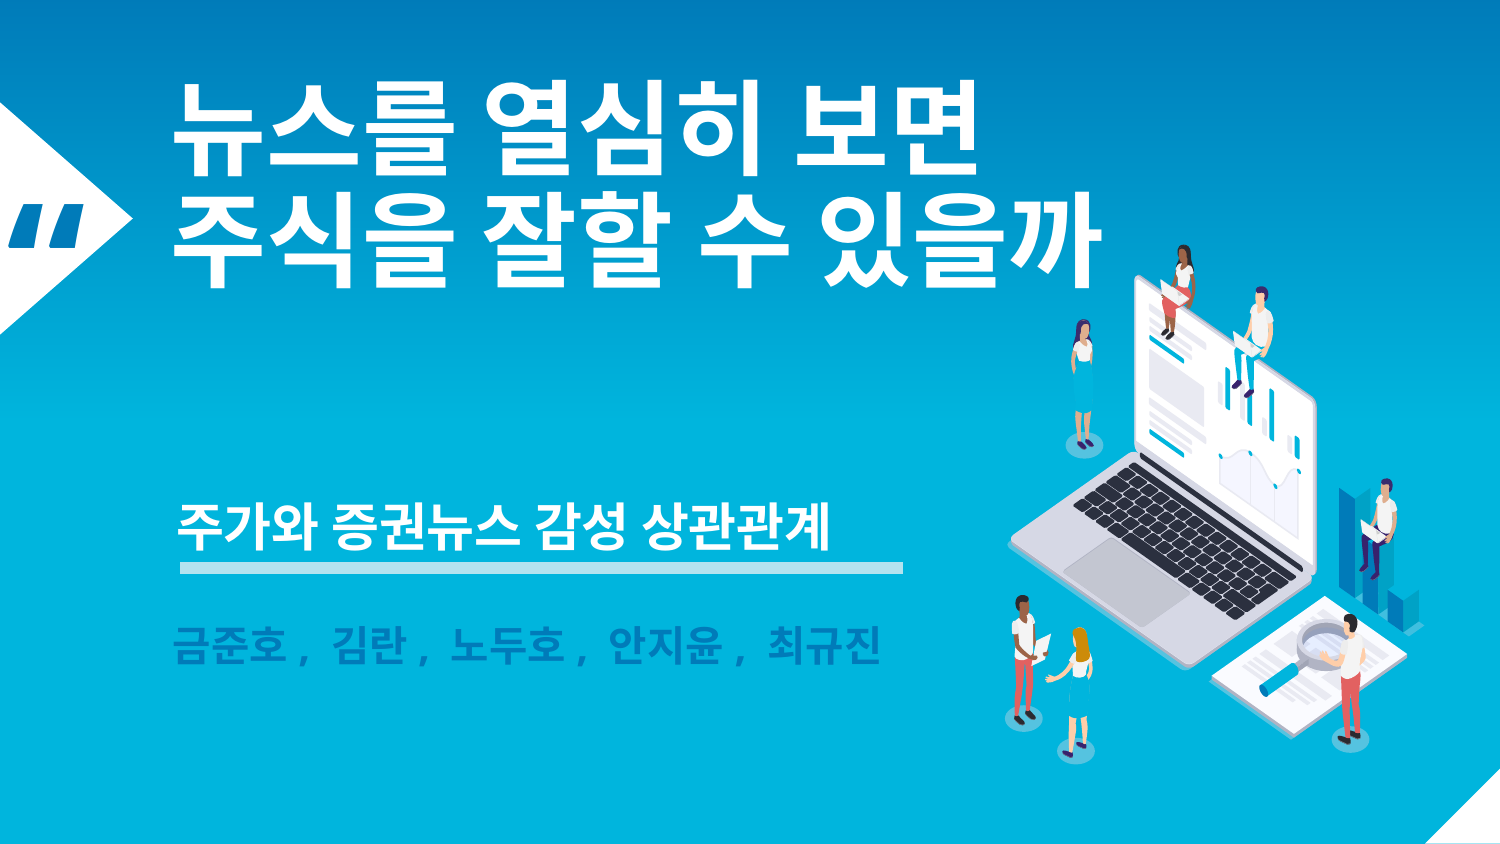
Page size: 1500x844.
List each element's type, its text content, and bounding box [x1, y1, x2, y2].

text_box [1004, 244, 1425, 765]
text_box 금준호, 김란, 노두호, 안지윤, 최규진 [157, 597, 999, 685]
text_box 주가와 증권뉴스 감성 상관관계 [161, 486, 999, 573]
text_box [179, 561, 904, 574]
picture [997, 419, 1432, 776]
list 뉴스를 열심히 보면 주식을 잘할 수 있을까 [170, 77, 1151, 396]
